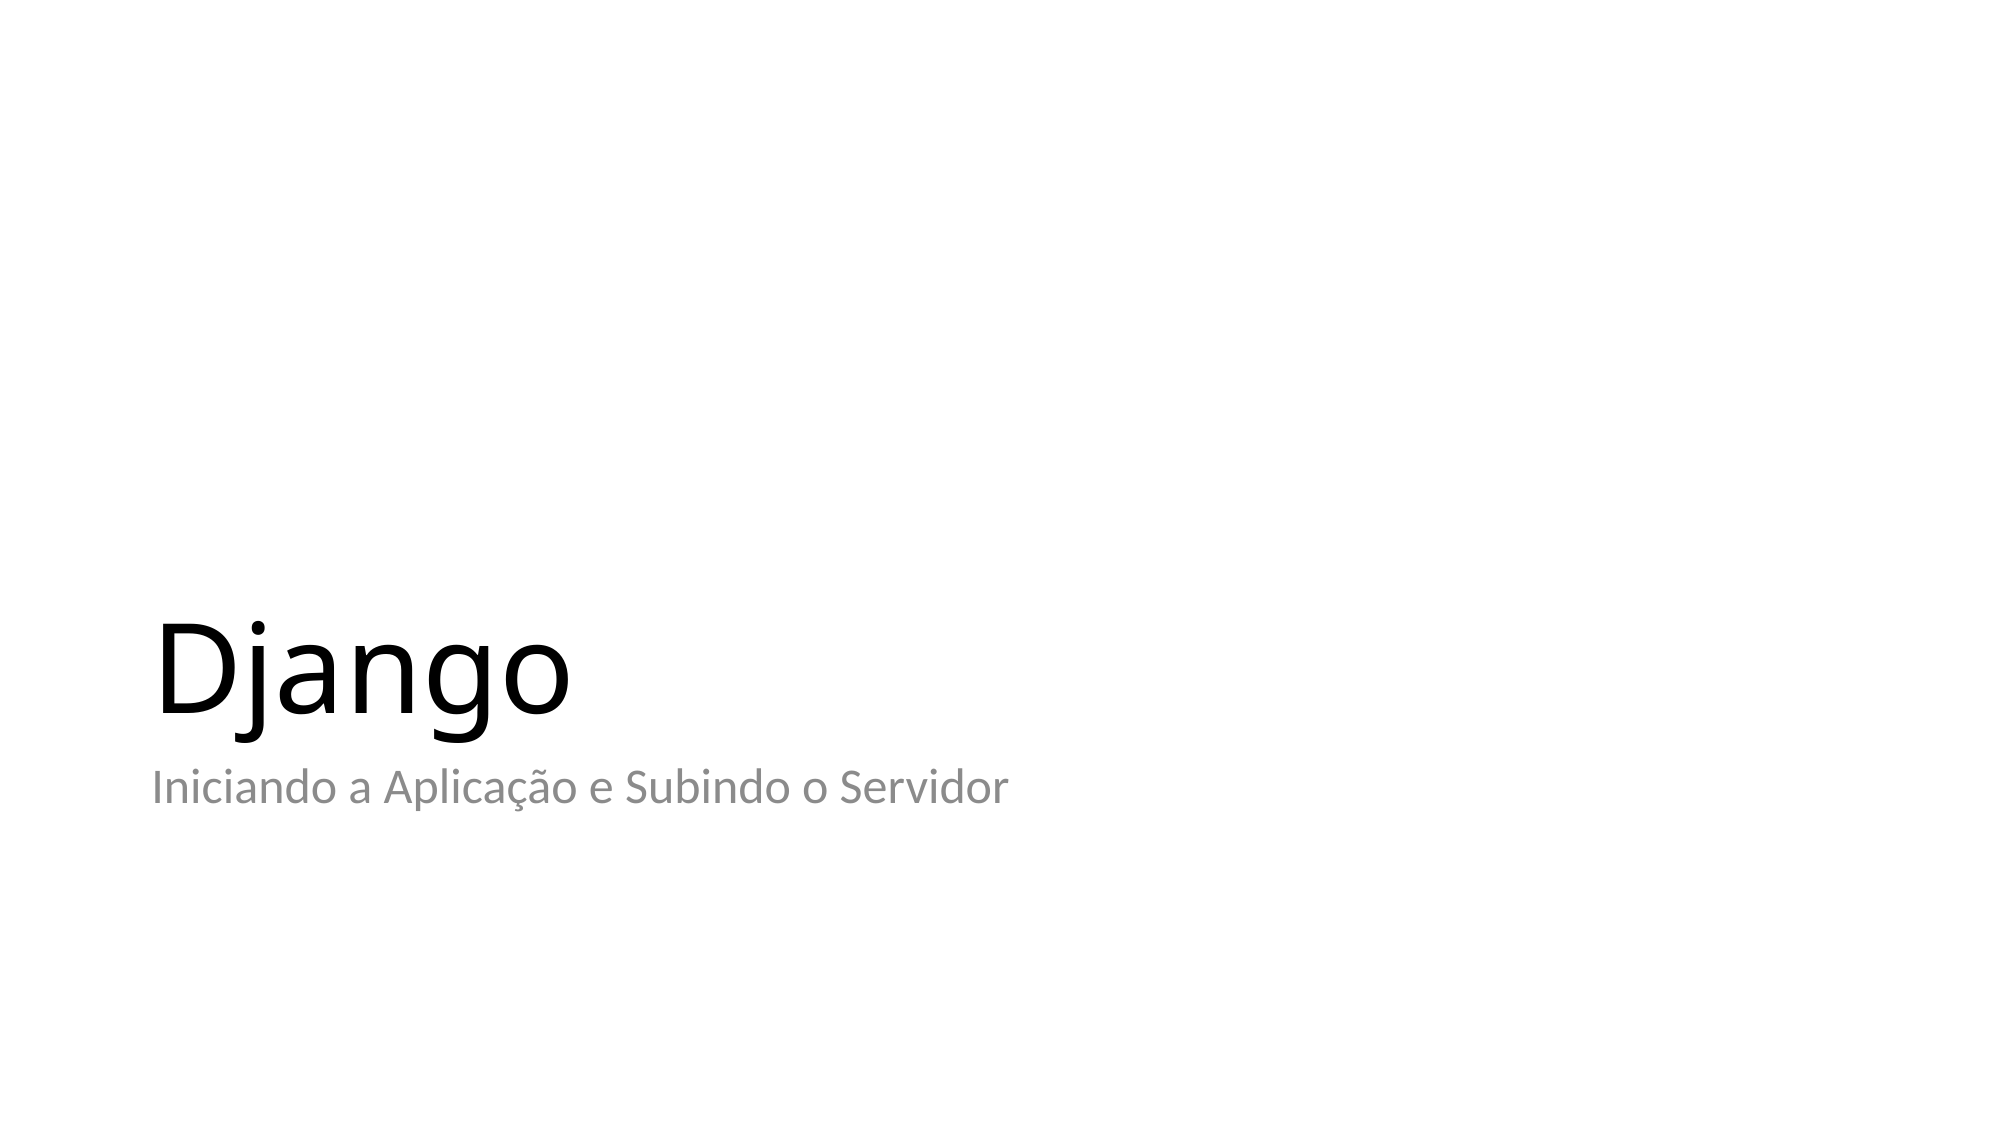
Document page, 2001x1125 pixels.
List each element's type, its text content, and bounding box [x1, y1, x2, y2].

list Iniciando a Aplicação e Subindo o Servidor [136, 752, 1862, 999]
title Django [136, 280, 1862, 749]
